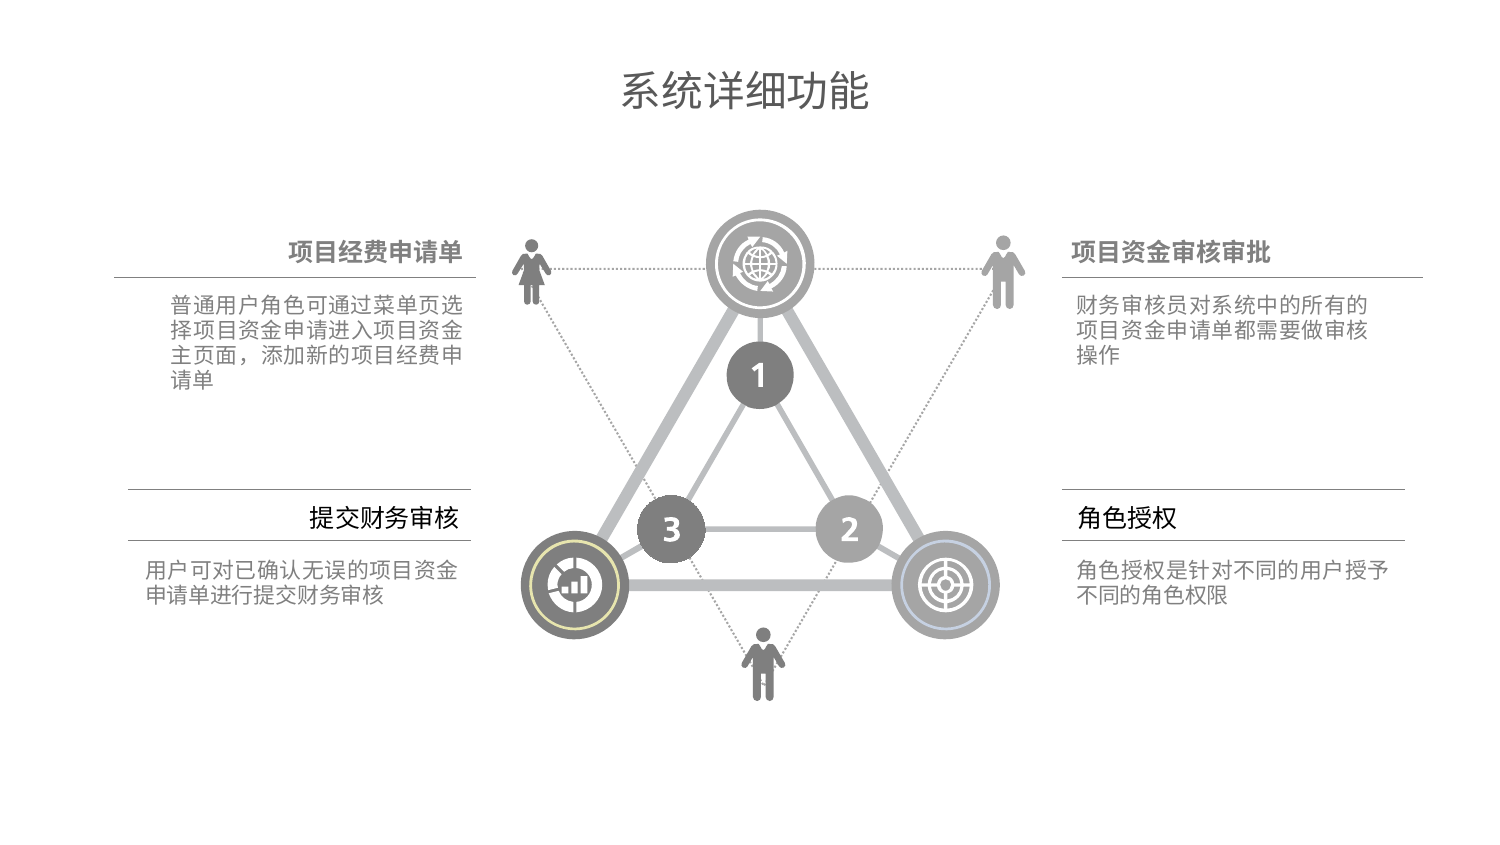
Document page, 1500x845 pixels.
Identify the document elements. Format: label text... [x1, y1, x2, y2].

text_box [511, 235, 1026, 702]
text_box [513, 202, 1008, 647]
text_box 系统详细功能 [569, 49, 921, 121]
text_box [1056, 228, 1424, 617]
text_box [114, 228, 479, 617]
